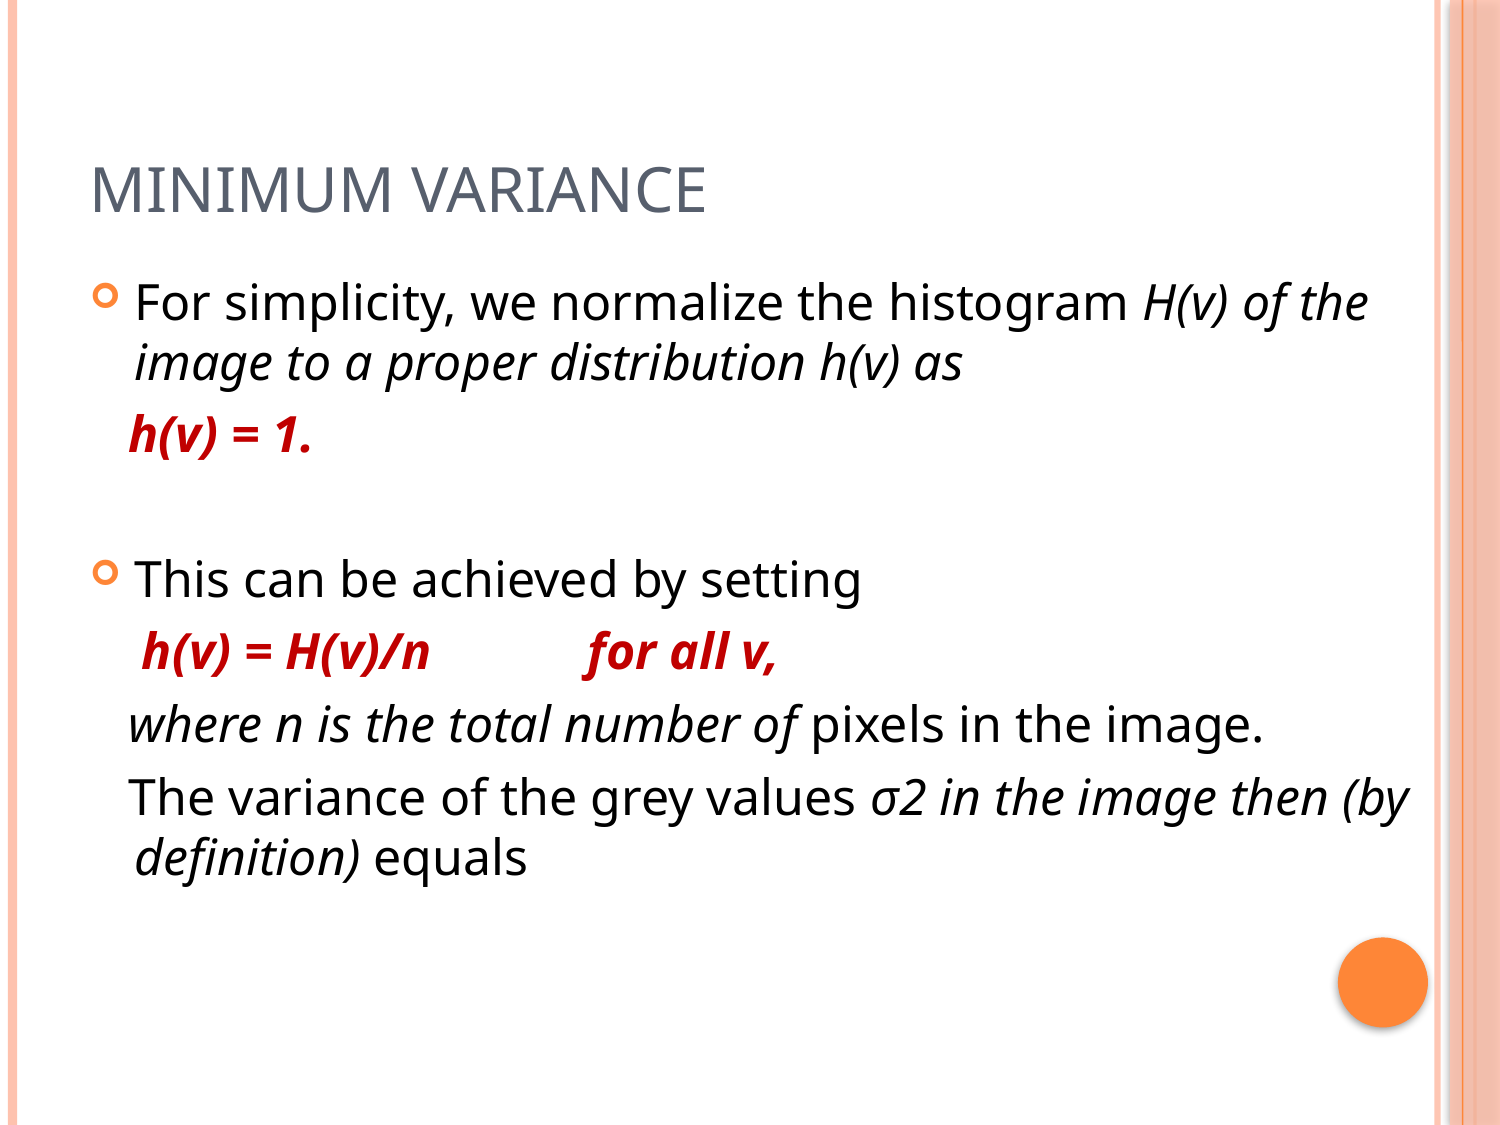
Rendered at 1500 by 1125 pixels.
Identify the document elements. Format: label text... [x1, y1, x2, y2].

title Minimum Variance [75, 45, 1300, 233]
list For simplicity, we normalize the histogram H(v) of the image to a proper distribution h(v) as h(v) = 1. This can be achieved by setting h(v) = H(v)/n for all v, where n is the total number of pixels in the image. The variance of the grey values σ2 in the image then (by definition) equals [75, 262, 1430, 1062]
